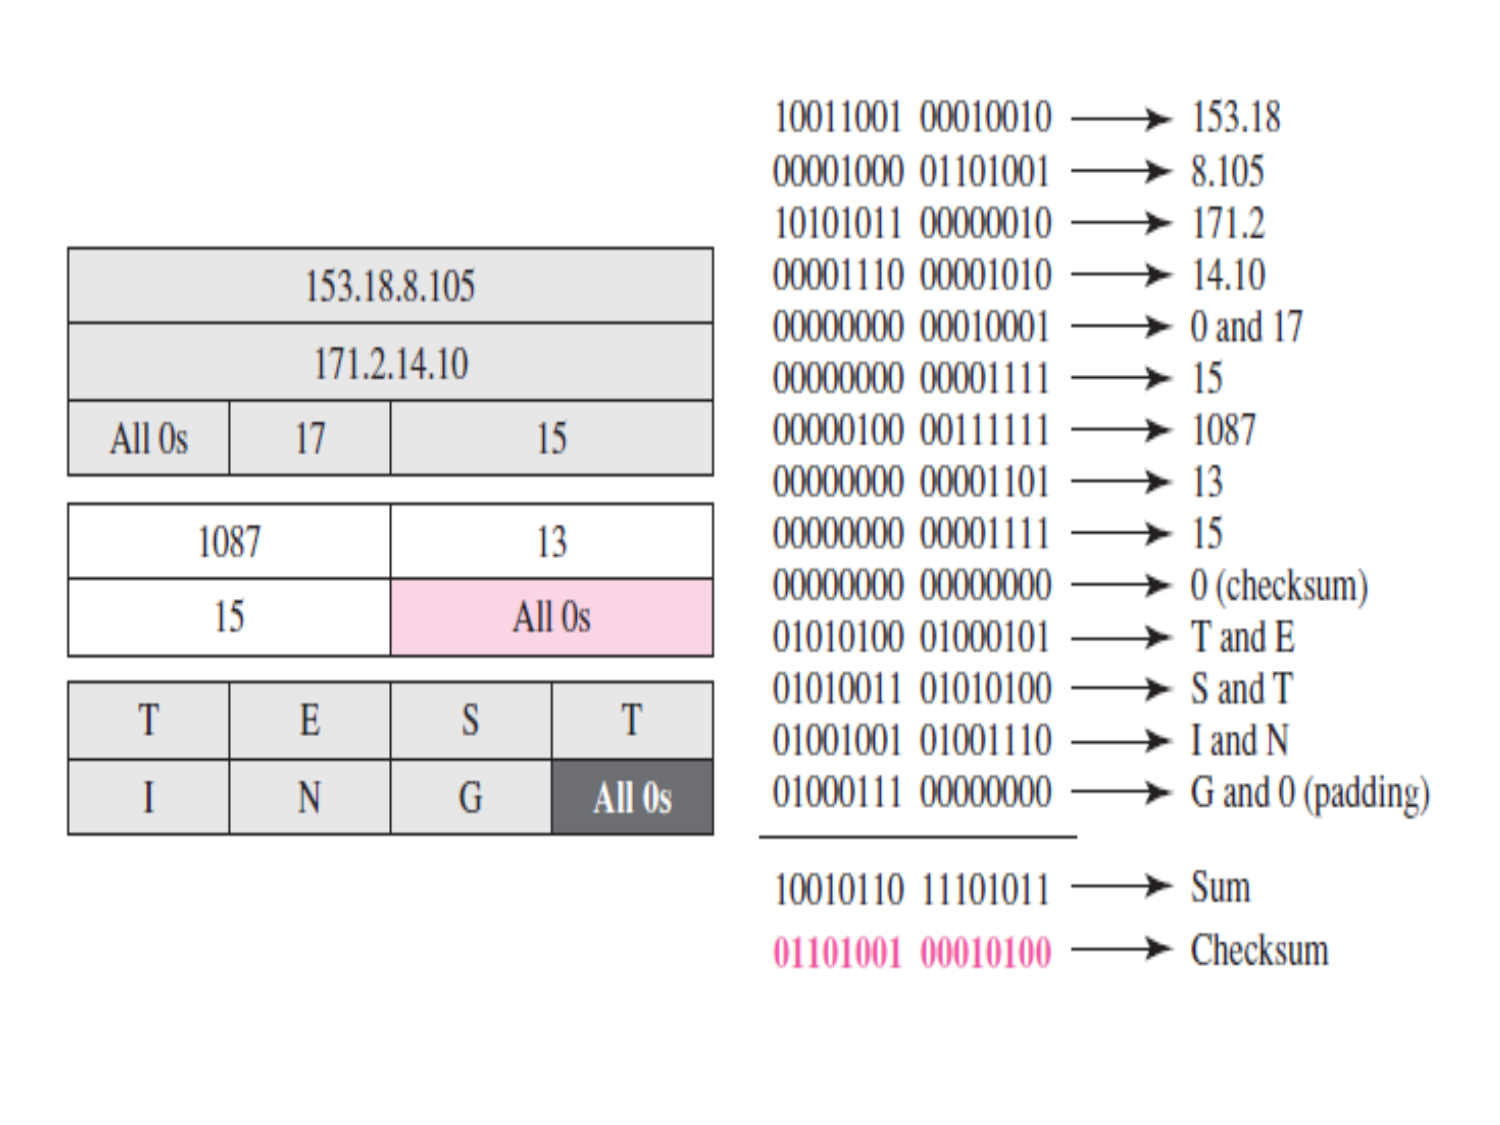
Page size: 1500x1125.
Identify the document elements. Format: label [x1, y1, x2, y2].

picture [34, 58, 1435, 1032]
